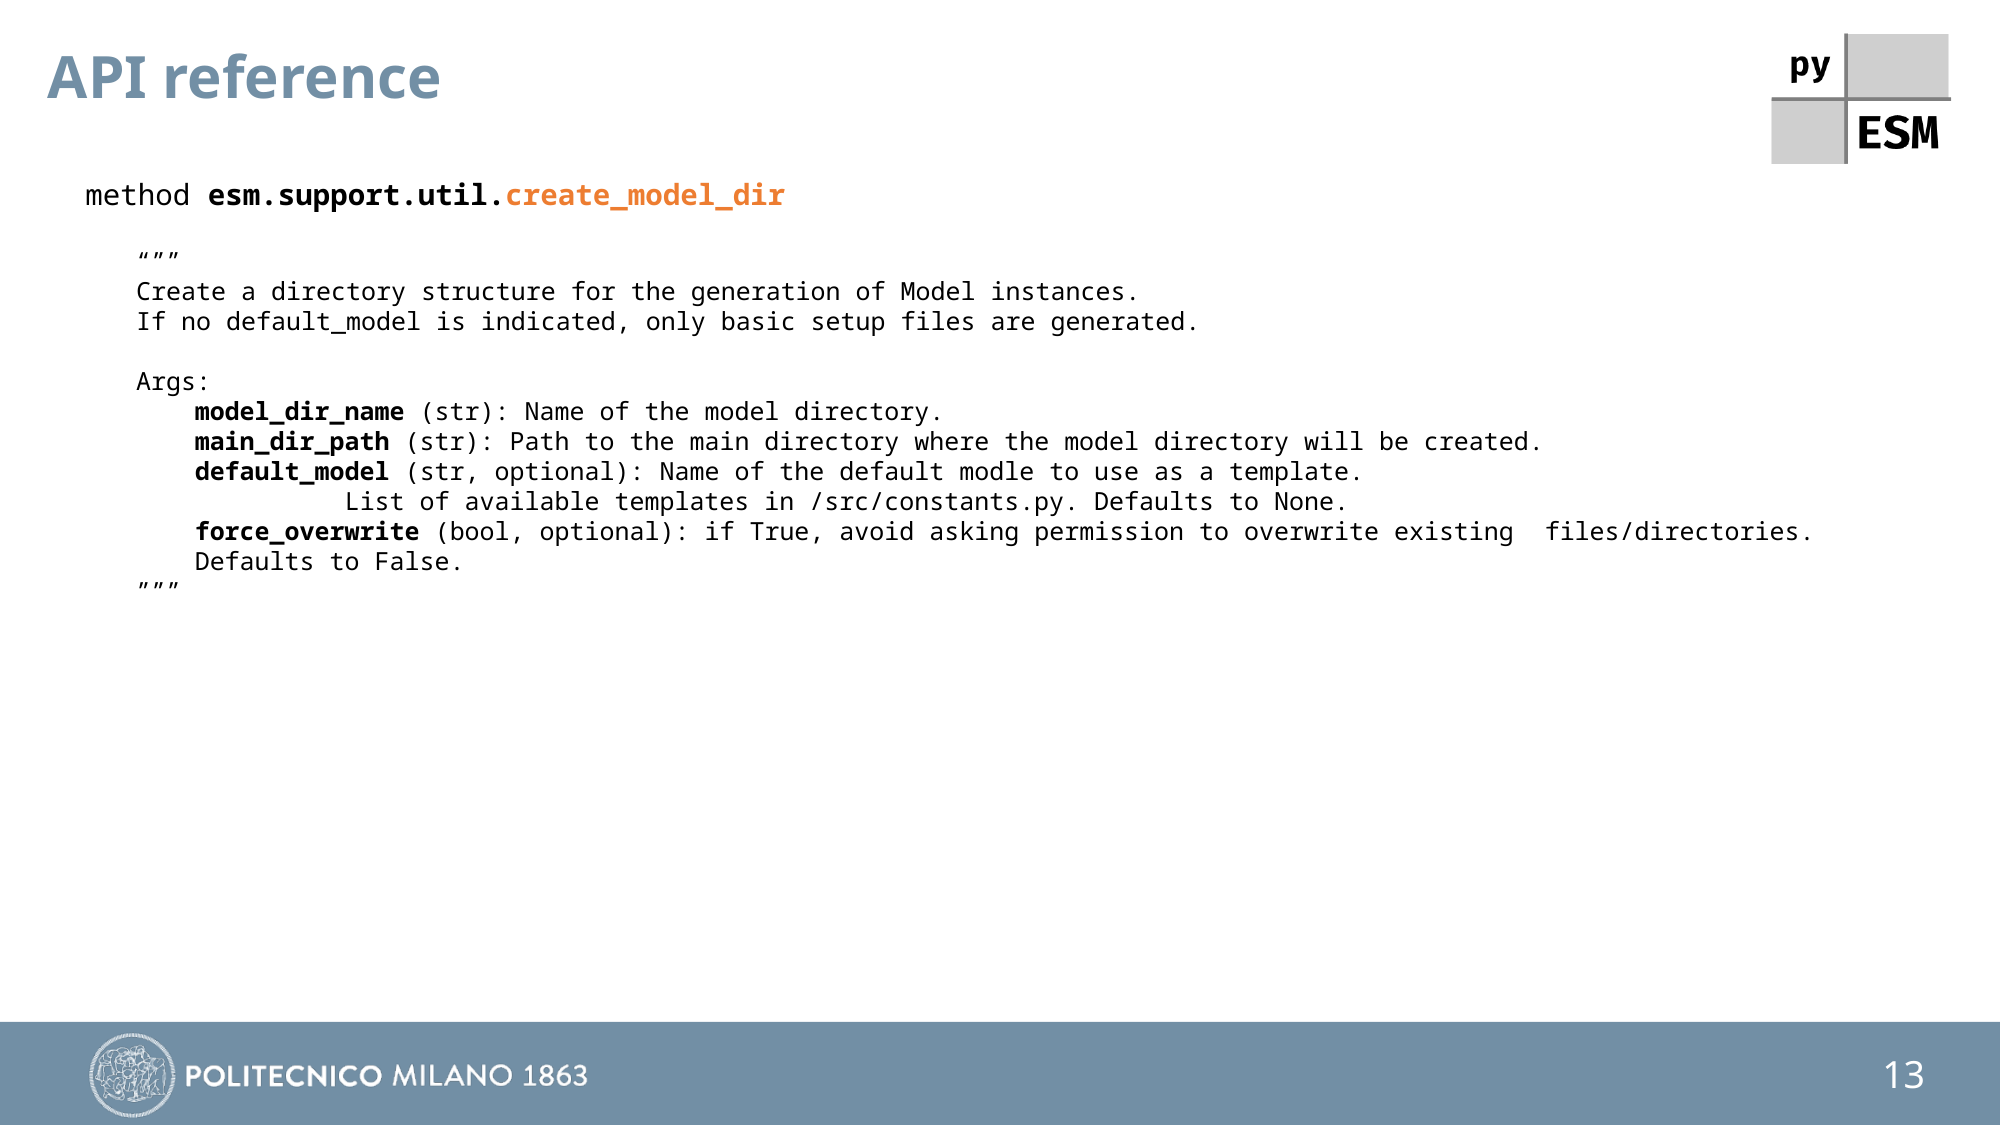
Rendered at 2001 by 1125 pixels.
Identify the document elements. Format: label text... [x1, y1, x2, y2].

picture [1767, 33, 1952, 170]
text_box method esm.support.util.create_model_dir [70, 165, 865, 223]
picture [83, 1027, 595, 1122]
text_box “”” Create a directory structure for the generation of Model instances. If no default_model is indicated, only basic setup files are generated. Args: model_dir_name (str): Name of the model directory. main_dir_path (str): Path to the main directory where the model directory will be created. default_model (str, optional): Name of the default modle to use as a template. List of available templates in /src/constants.py. Defaults to None. force_overwrite (bool, optional): if True, avoid asking permission to overwrite existing files/directories. Defaults to False. ””” [121, 238, 1852, 613]
text_box API reference [33, 33, 642, 118]
